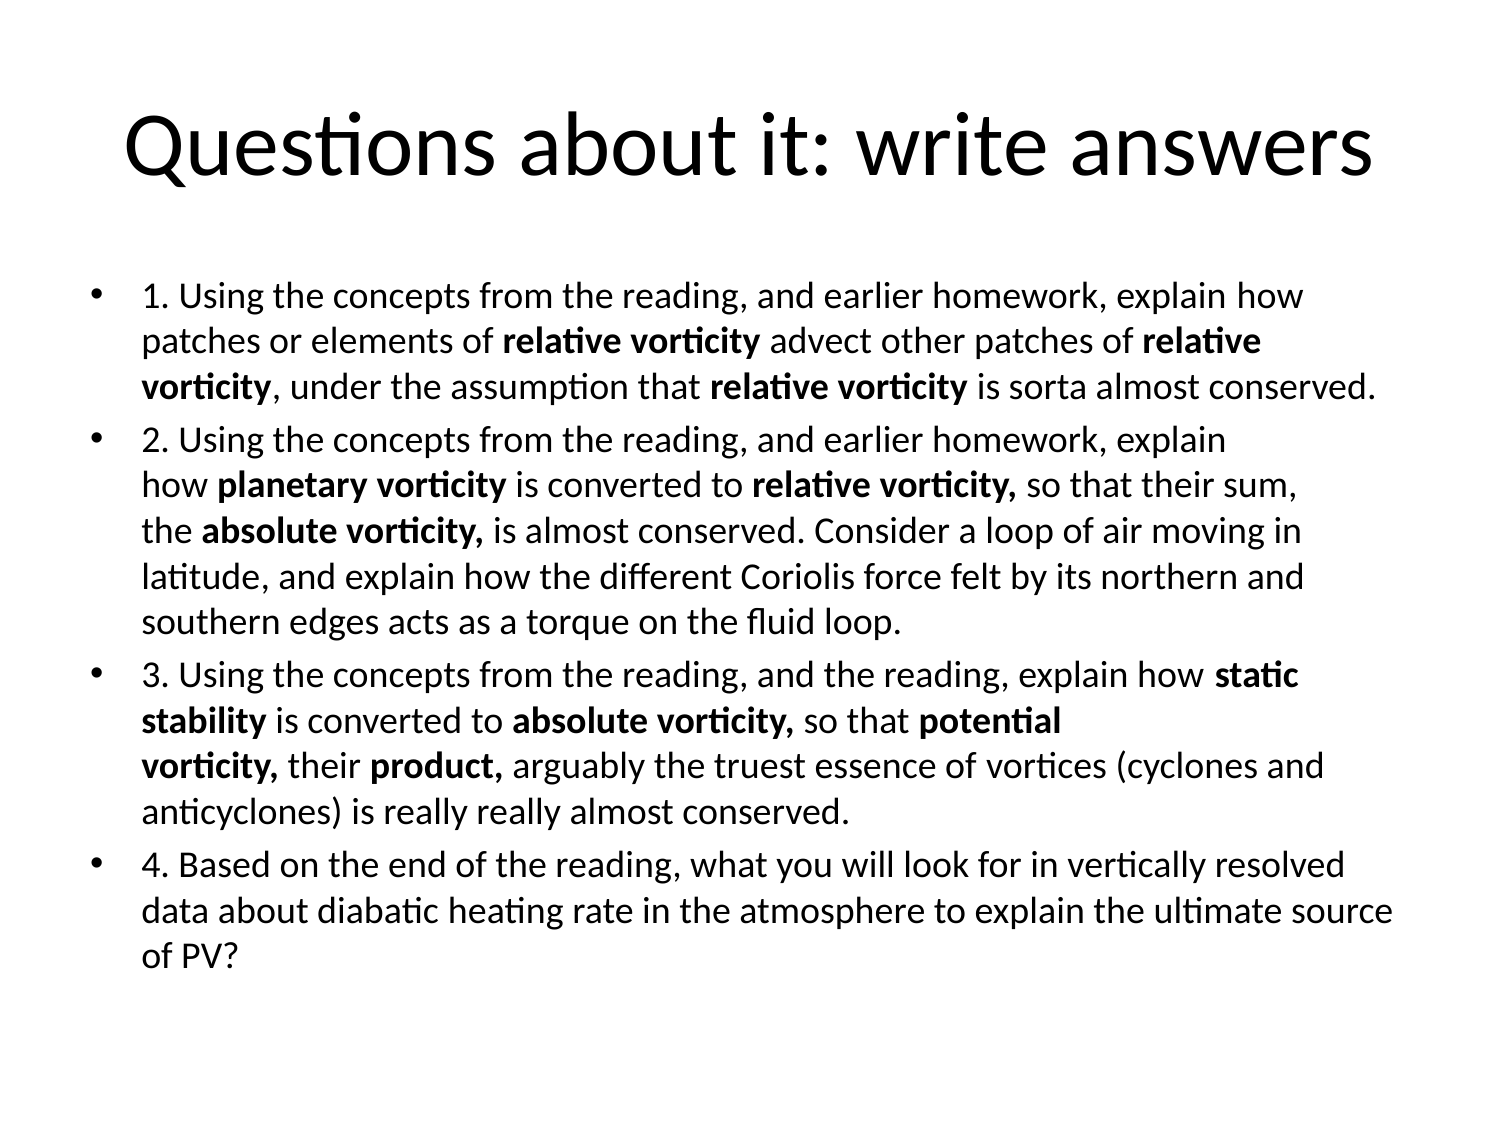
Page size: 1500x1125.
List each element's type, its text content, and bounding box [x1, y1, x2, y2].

list 1. Using the concepts from the reading, and earlier homework, explain how patches or elements of relative vorticity advect other patches of relative vorticity, under the assumption that relative vorticity is sorta almost conserved. 2. Using the concepts from the reading, and earlier homework, explain how planetary vorticity is converted to relative vorticity, so that their sum, the absolute vorticity, is almost conserved. Consider a loop of air moving in latitude, and explain how the different Coriolis force felt by its northern and southern edges acts as a torque on the fluid loop. 3. Using the concepts from the reading, and the reading, explain how static stability is converted to absolute vorticity, so that potential vorticity, their product, arguably the truest essence of vortices (cyclones and anticyclones) is really really almost conserved. 4. Based on the end of the reading, what you will look for in vertically resolved data about diabatic heating rate in the atmosphere to explain the ultimate source of PV? [75, 262, 1425, 1005]
title Questions about it: write answers [75, 45, 1425, 233]
